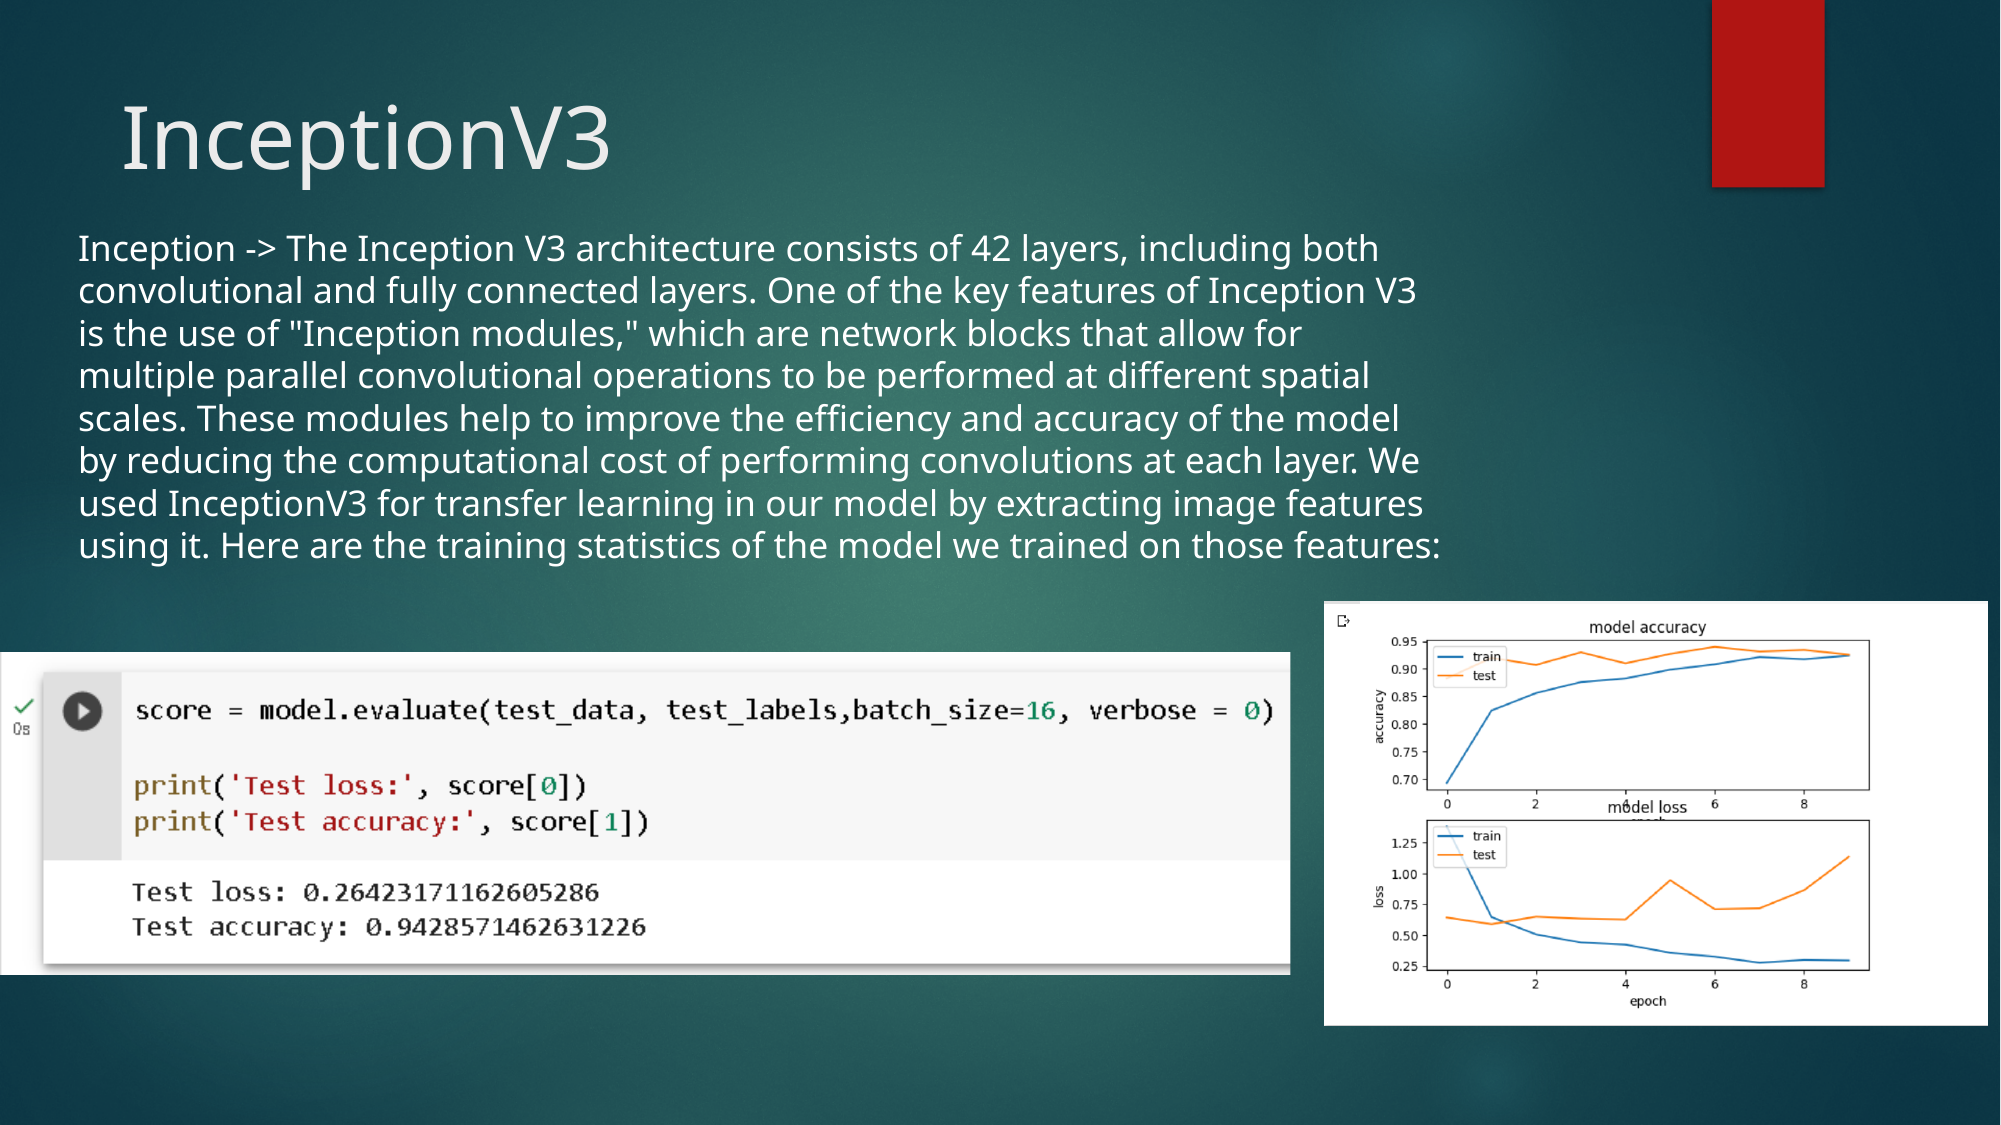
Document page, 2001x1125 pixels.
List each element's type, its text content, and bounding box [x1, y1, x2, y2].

picture [0, 0, 2001, 1125]
title InceptionV3 [106, 74, 1649, 304]
text_box Inception -> The Inception V3 architecture consists of 42 layers, including both convolutional and fully connected layers. One of the key features of Inception V3 is the use of "Inception modules," which are network blocks that allow for multiple parallel convolutional operations to be performed at different spatial scales. These modules help to improve the efficiency and accuracy of the model by reducing the computational cost of performing convolutions at each layer. We used InceptionV3 for transfer learning in our model by extracting image features using it. Here are the training statistics of the model we trained on those features: [63, 210, 1461, 581]
